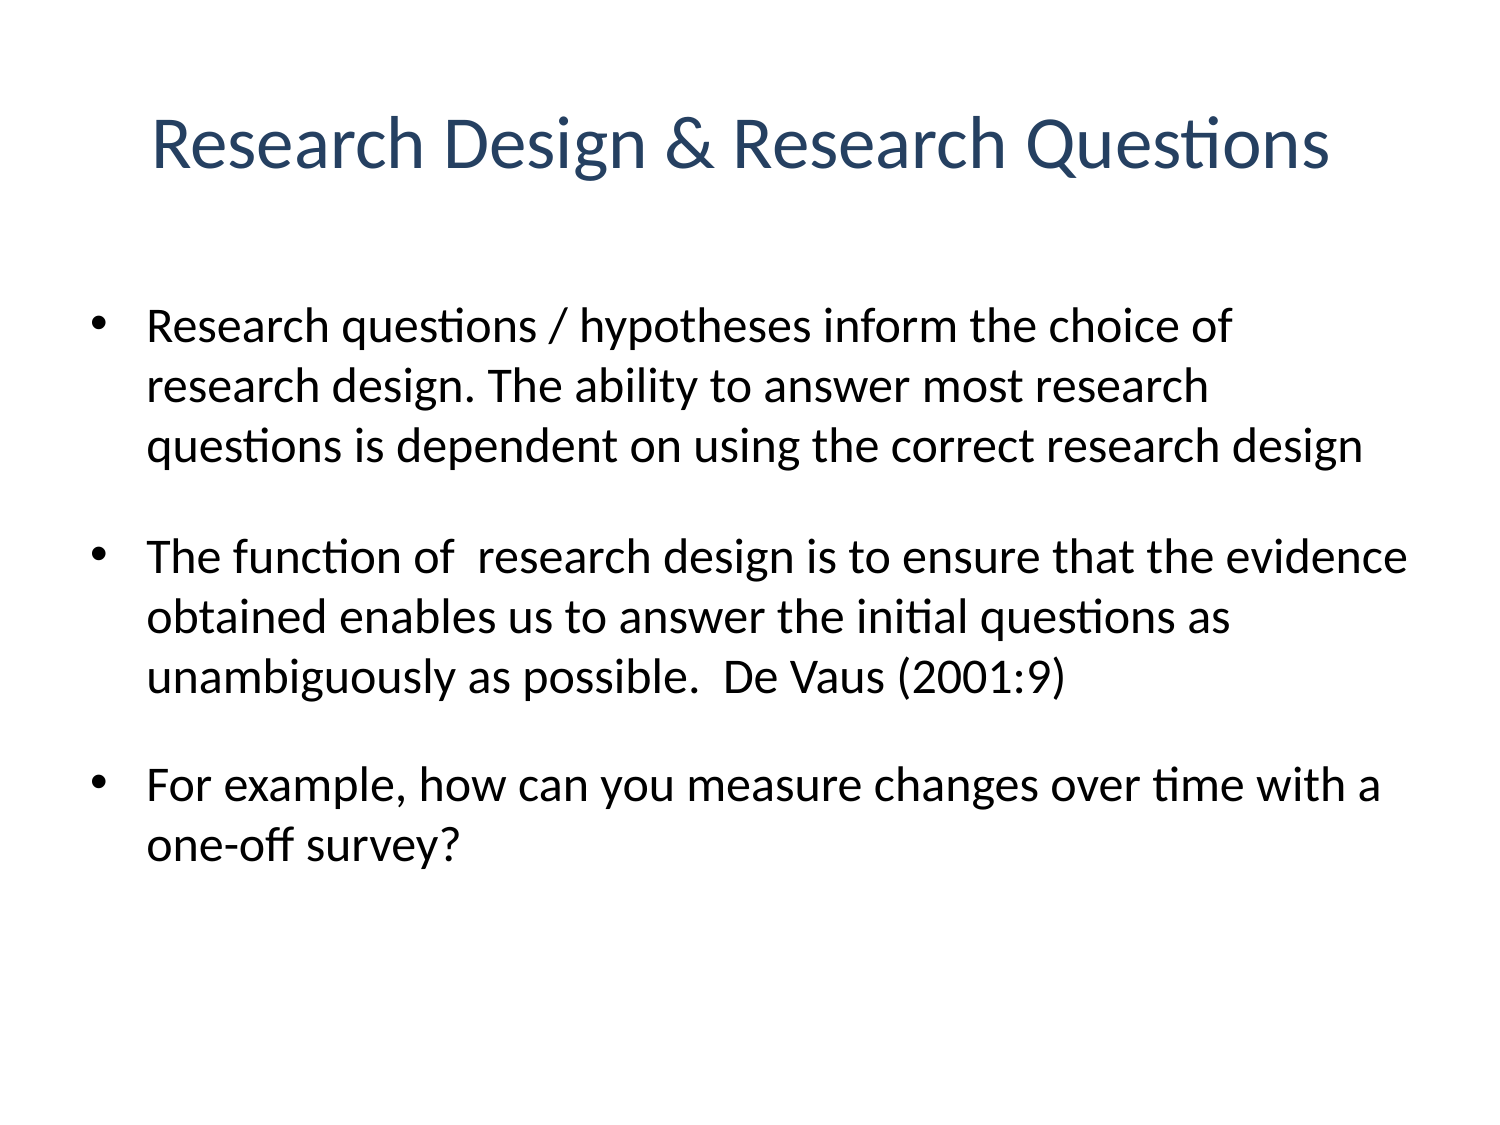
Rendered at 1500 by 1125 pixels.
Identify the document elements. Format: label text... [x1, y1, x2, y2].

list Research questions / hypotheses inform the choice of research design. The ability to answer most research questions is dependent on using the correct research design The function of research design is to ensure that the evidence obtained enables us to answer the initial questions as unambiguously as possible. De Vaus (2001:9) For example, how can you measure changes over time with a one-off survey? [75, 285, 1425, 1005]
title Research Design & Research Questions [75, 45, 1425, 233]
